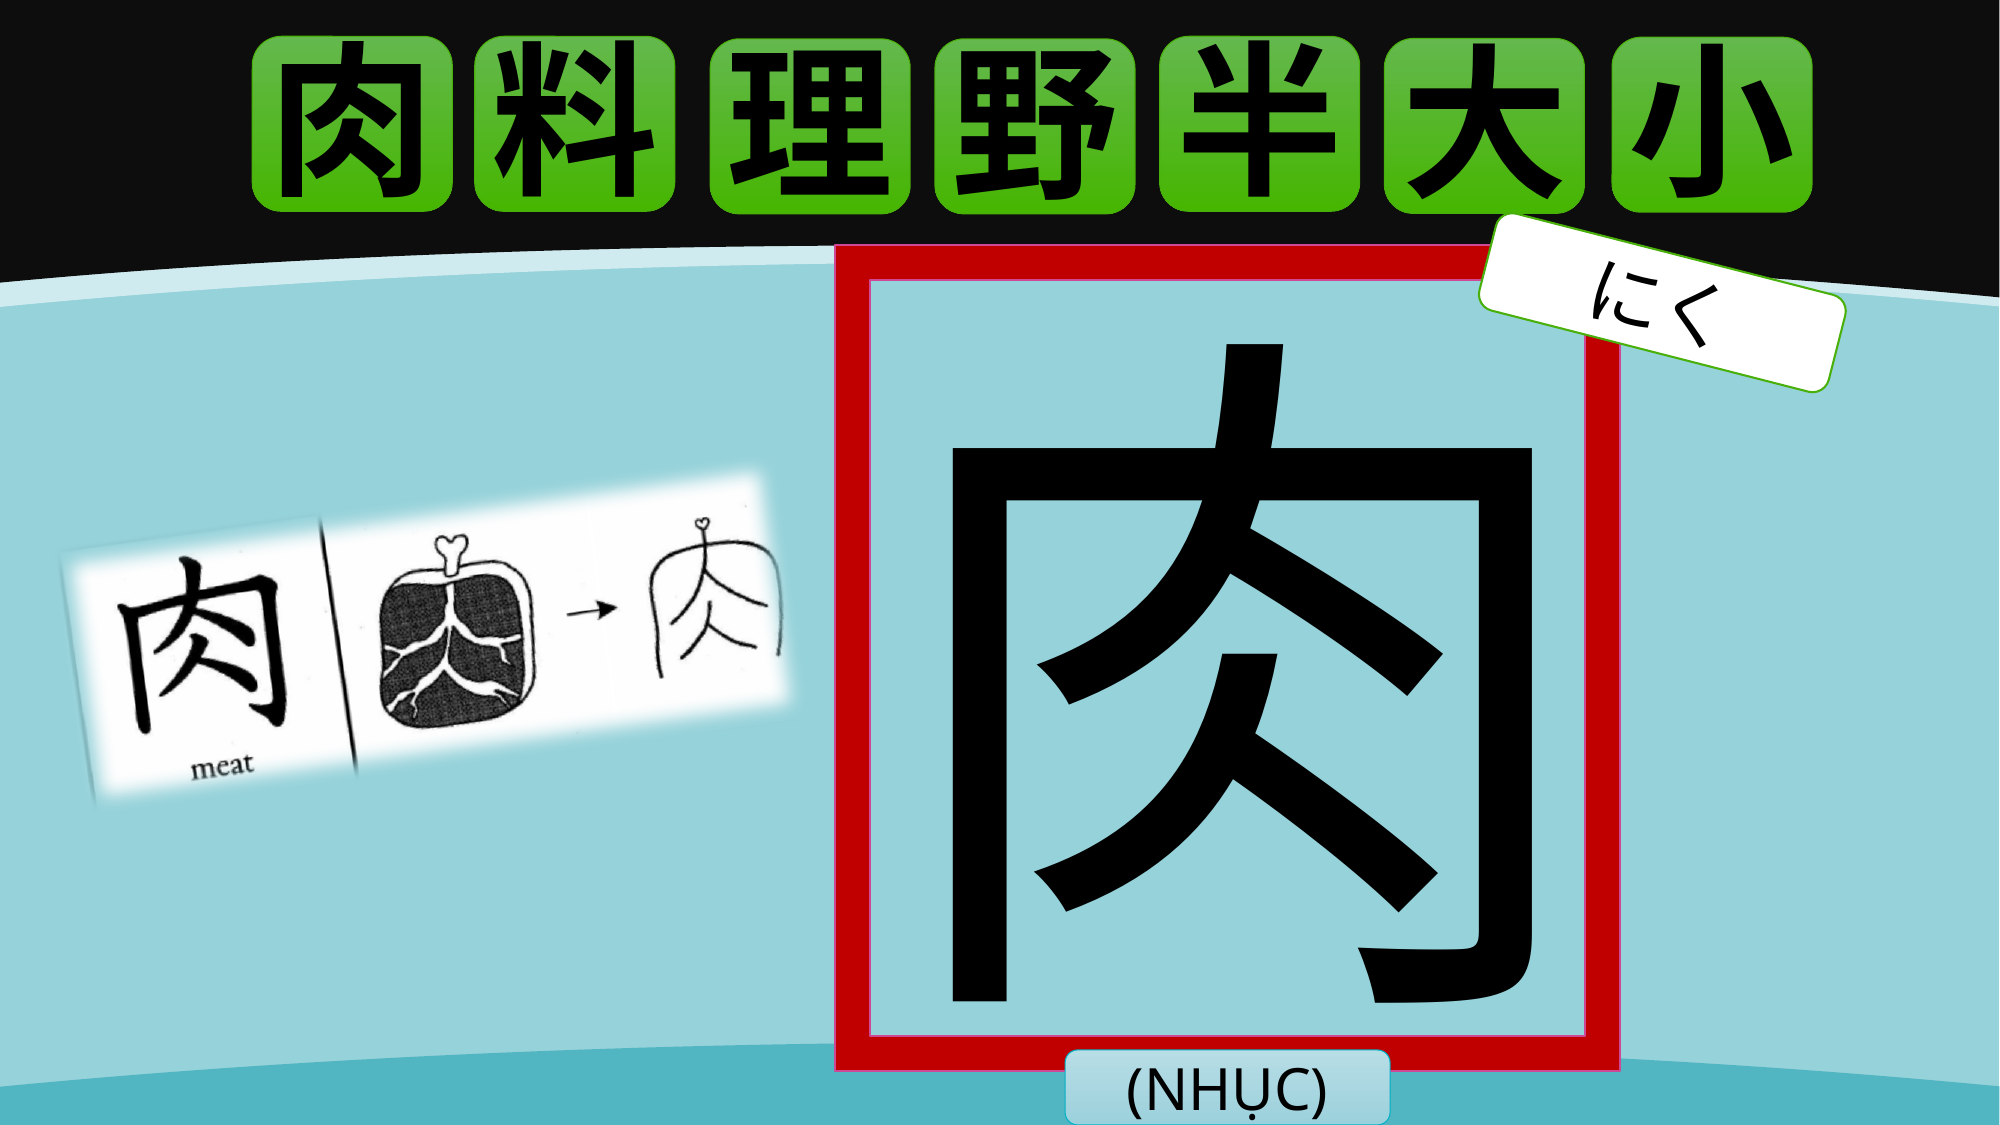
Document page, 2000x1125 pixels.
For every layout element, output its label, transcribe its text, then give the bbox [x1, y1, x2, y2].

text_box 半 [1159, 35, 1361, 212]
text_box 肉 [251, 35, 453, 212]
text_box (NHỤC) [1064, 1049, 1391, 1125]
text_box にく [1477, 212, 1847, 394]
text_box 小 [1611, 36, 1813, 213]
text_box 大 [1383, 37, 1585, 214]
text_box 料 [474, 35, 676, 212]
picture [64, 483, 796, 784]
text_box 理 [709, 38, 911, 215]
text_box 肉 [834, 244, 1621, 1072]
text_box 野 [934, 38, 1136, 215]
